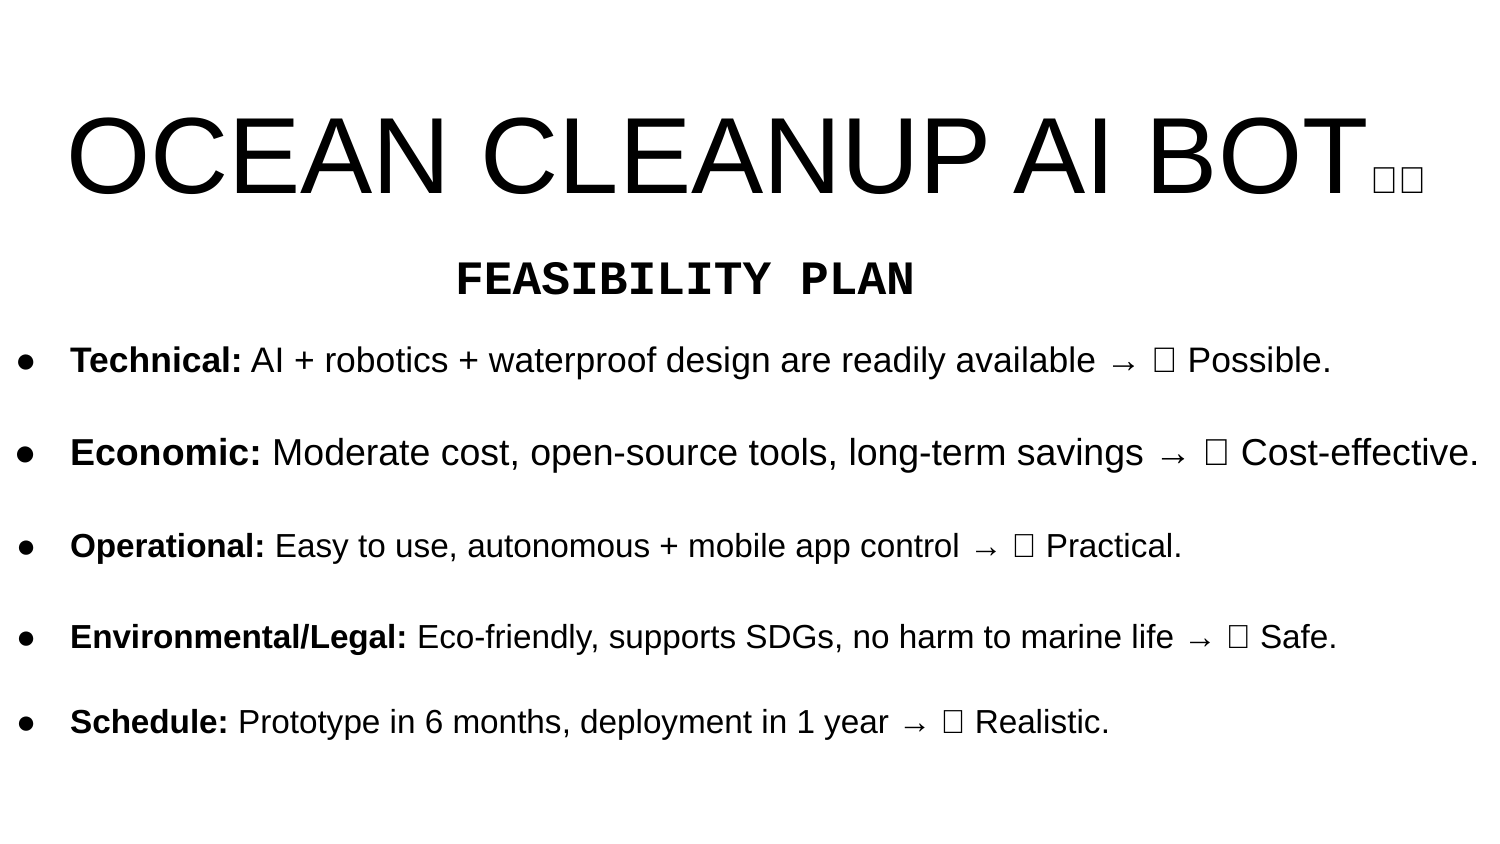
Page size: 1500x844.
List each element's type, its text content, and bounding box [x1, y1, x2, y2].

title OCEAN CLEANUP AI BOT🌊🤖 [51, 20, 1462, 231]
subtitle FEASIBILITY PLAN Technical: AI + robotics + waterproof design are readily available → ✅ Possible. Economic: Moderate cost, open-source tools, long-term savings → ✅ Cost-effective. Operational: Easy to use, autonomous + mobile app control → ✅ Practical. Environmental/Legal: Eco-friendly, supports SDGs, no harm to marine life → ✅ Safe. Schedule: Prototype in 6 months, deployment in 1 year → ✅ Realistic. [0, 231, 1500, 844]
